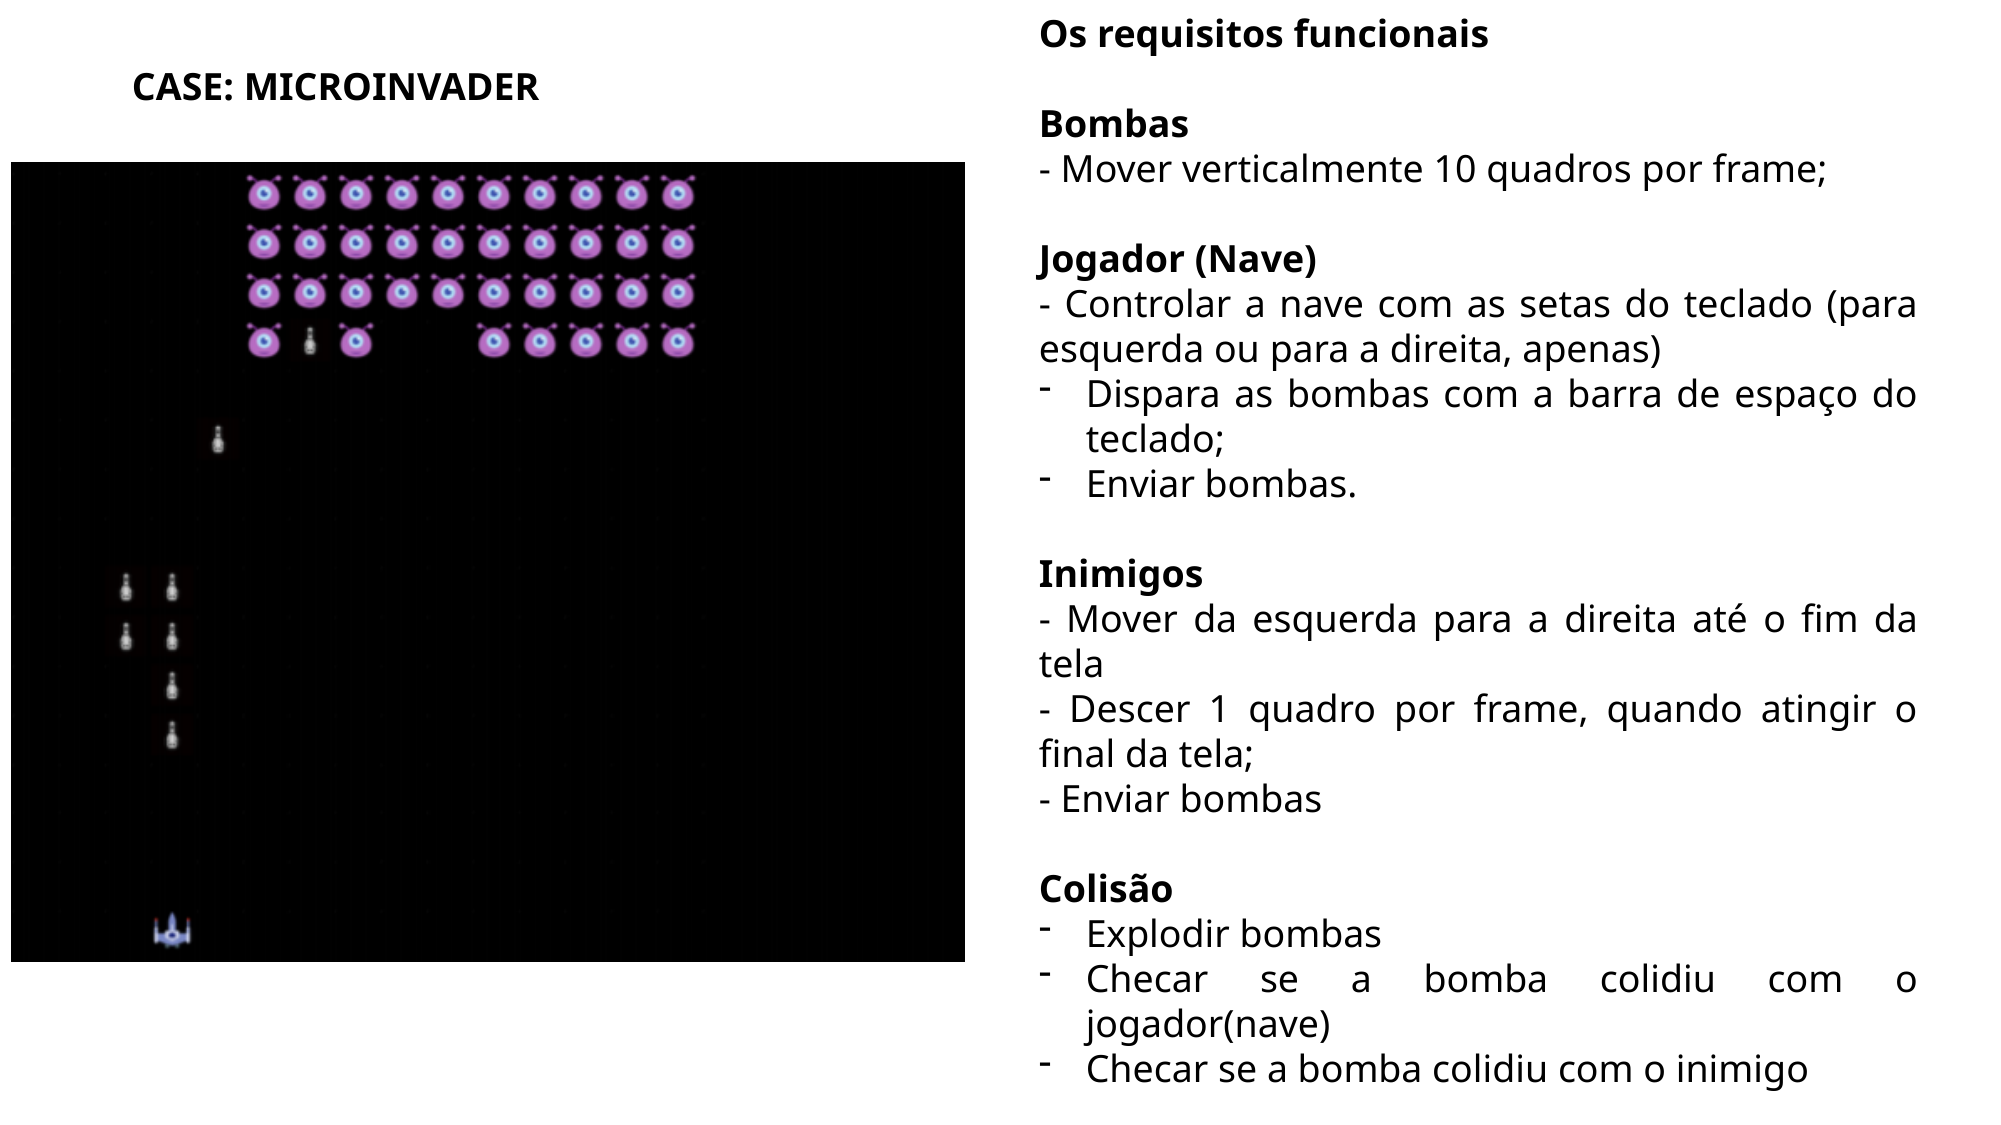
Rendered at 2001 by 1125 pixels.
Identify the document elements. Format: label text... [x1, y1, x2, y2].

picture [11, 162, 965, 962]
text_box CASE: MICROINVADER [117, 55, 1024, 116]
text_box Os requisitos funcionais Bombas - Mover verticalmente 10 quadros por frame; Jogador (Nave) - Controlar a nave com as setas do teclado (para esquerda ou para a direita, apenas) Dispara as bombas com a barra de espaço do teclado; Enviar bombas. Inimigos - Mover da esquerda para a direita até o fim da tela - Descer 1 quadro por frame, quando atingir o final da tela; - Enviar bombas Colisão Explodir bombas Checar se a bomba colidiu com o jogador(nave) Checar se a bomba colidiu com o inimigo [1024, 2, 1934, 1125]
